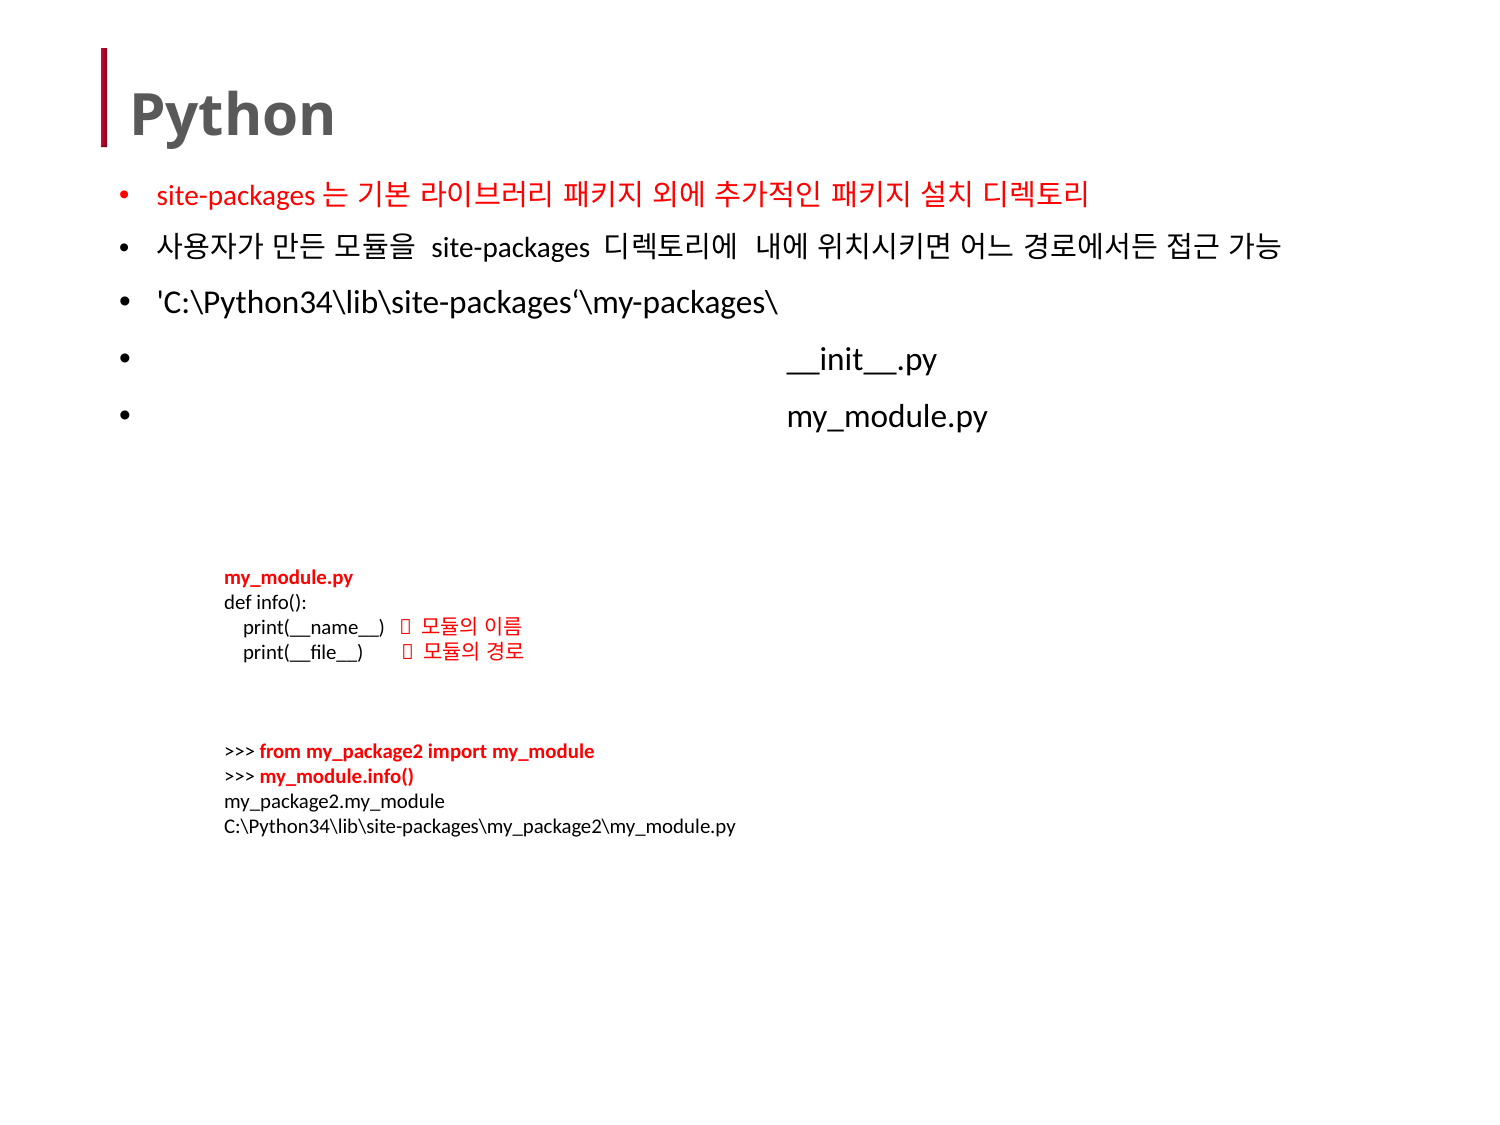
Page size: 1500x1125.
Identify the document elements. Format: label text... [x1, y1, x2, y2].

picture [84, 48, 123, 156]
list site-packages는 기본 라이브러리 패키지 외에 추가적인 패키지 설치 디렉토리 사용자가 만든 모듈을 site-packages 디렉토리에 내에 위치시키면 어느 경로에서든 접근 가능 'C:\Python34\lib\site-packages‘\my-packages\ __init__.py my_module.py [104, 173, 1473, 972]
text_box >>> from my_package2 import my_module >>> my_module.info() my_package2.my_module C:\Python34\lib\site-packages\my_package2\my_module.py [134, 730, 853, 845]
text_box my_module.py def info(): print(__name__)  모듈의 이름 print(__file__)  모듈의 경로 [134, 556, 853, 672]
